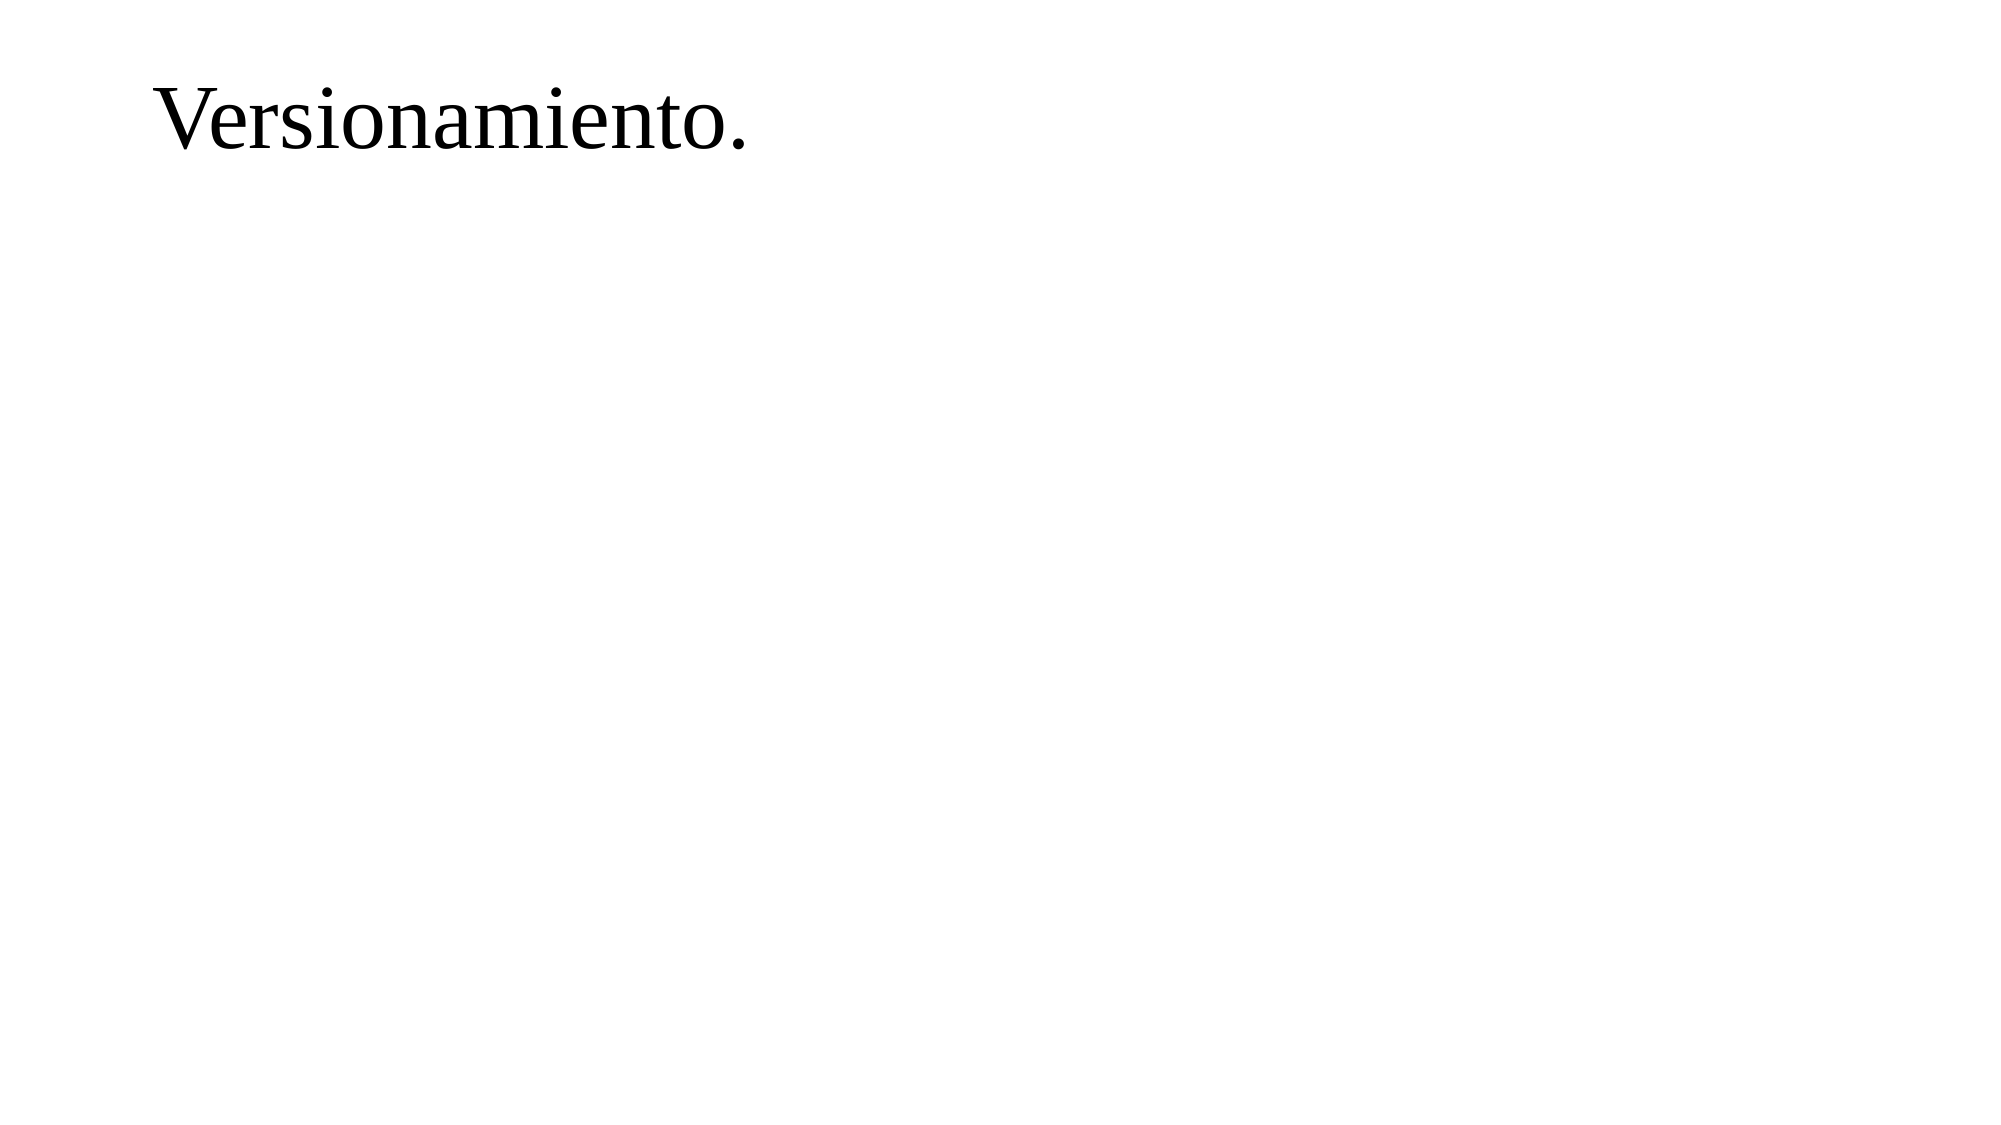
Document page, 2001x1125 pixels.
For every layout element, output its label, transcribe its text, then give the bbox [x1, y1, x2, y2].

title Versionamiento. [137, 59, 1863, 278]
